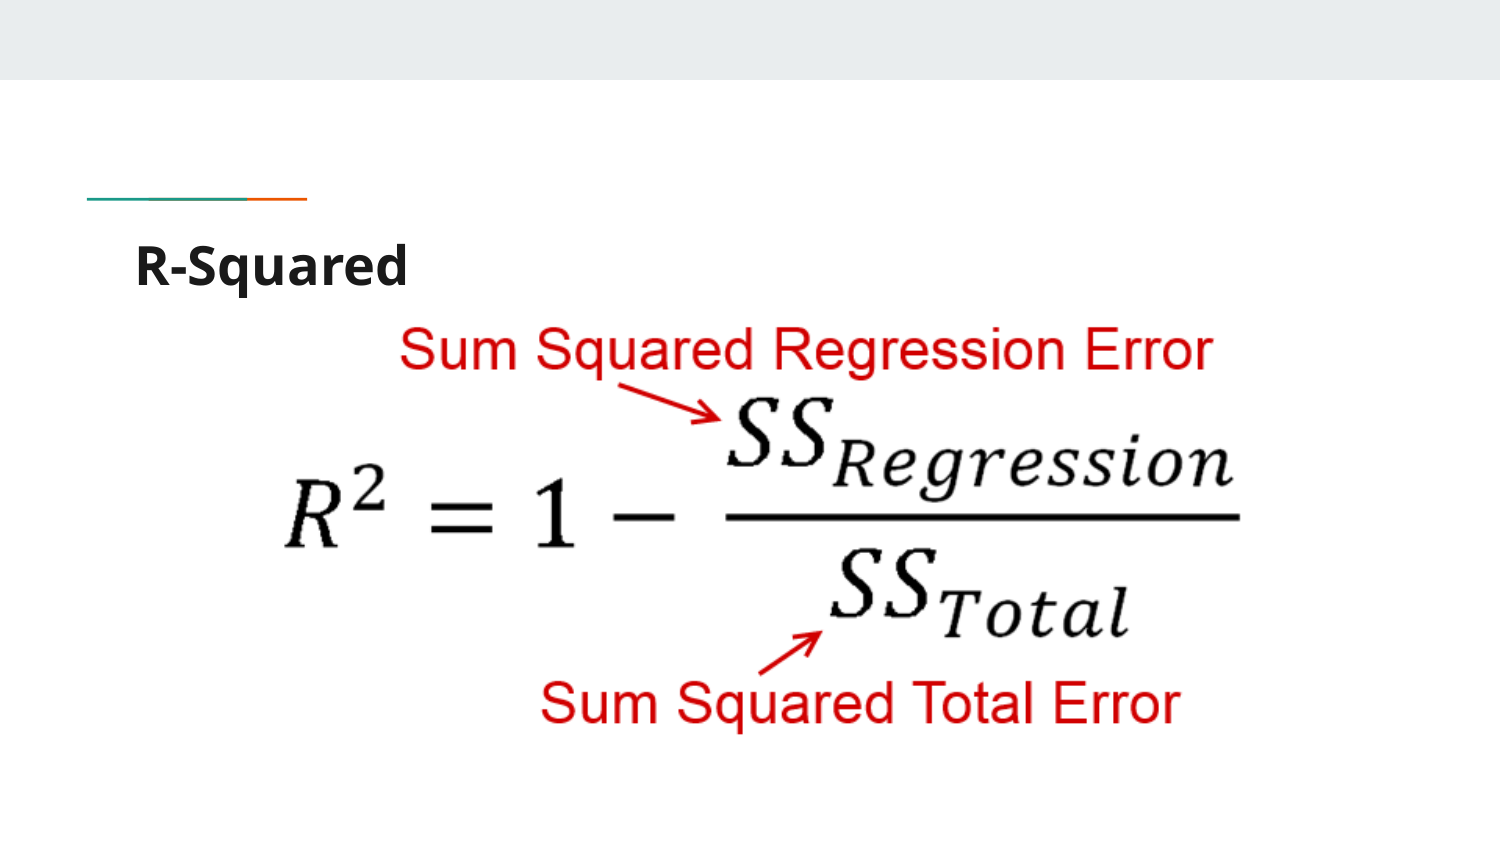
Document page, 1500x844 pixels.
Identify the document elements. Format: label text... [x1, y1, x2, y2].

title R-Squared [119, 216, 1381, 305]
picture [269, 303, 1245, 758]
